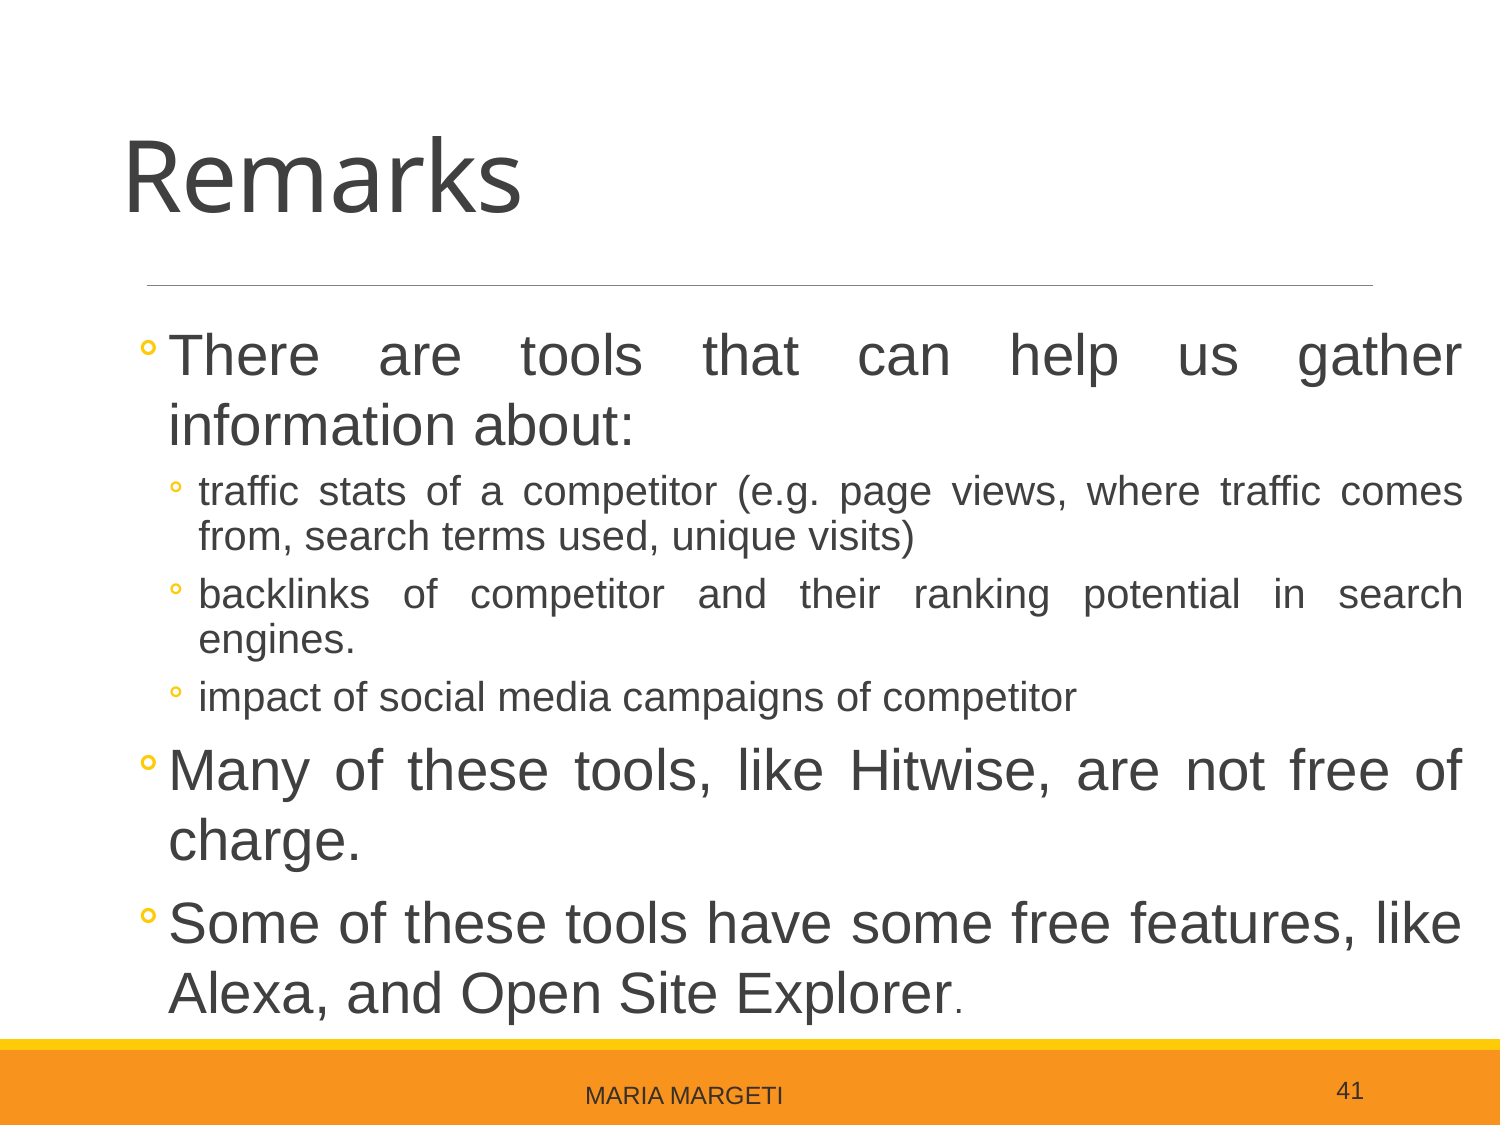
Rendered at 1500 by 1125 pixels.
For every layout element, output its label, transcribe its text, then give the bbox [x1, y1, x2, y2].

title Remarks [105, 113, 1465, 241]
list There are tools that can help us gather information about: traffic stats of a competitor (e.g. page views, where traffic comes from, search terms used, unique visits) backlinks of competitor and their ranking potential in search engines. impact of social media campaigns of competitor Many of these tools, like Hitwise, are not free of charge. Some of these tools have some free features, like Alexa, and Open Site Explorer. [105, 309, 1466, 1010]
slide_number 41 [1217, 1059, 1380, 1120]
footer Maria Margeti [292, 1065, 1076, 1125]
